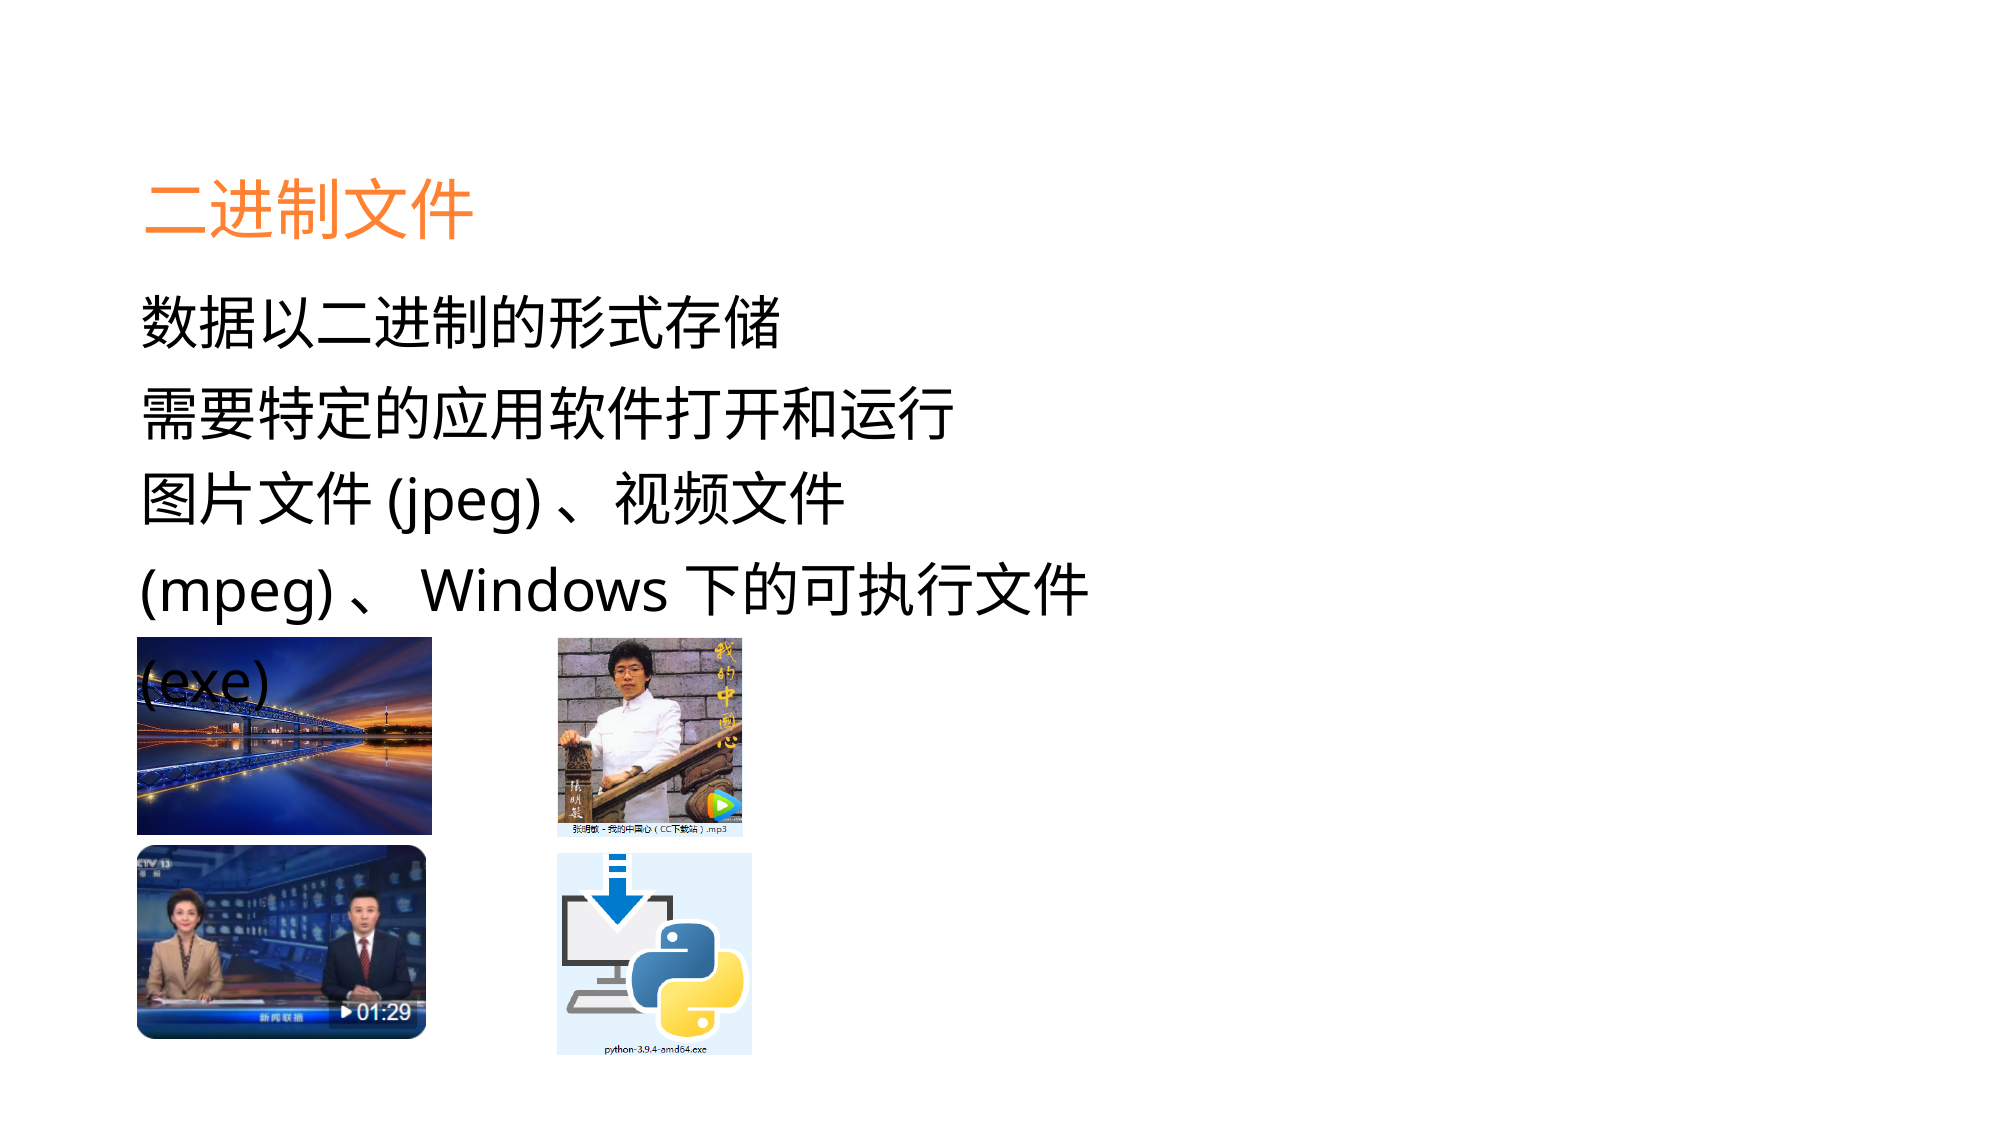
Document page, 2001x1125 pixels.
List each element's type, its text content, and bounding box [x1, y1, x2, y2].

picture [137, 845, 426, 1039]
picture [137, 637, 432, 835]
picture [557, 637, 743, 839]
picture [557, 851, 752, 1055]
text_box 二进制文件 [127, 160, 491, 256]
text_box 数据以二进制的形式存储 需要特定的应用软件打开和运行 [125, 257, 1108, 433]
text_box 图片文件(jpeg)、视频文件(mpeg)、Windows下的可执行文件(exe) [125, 433, 1108, 722]
